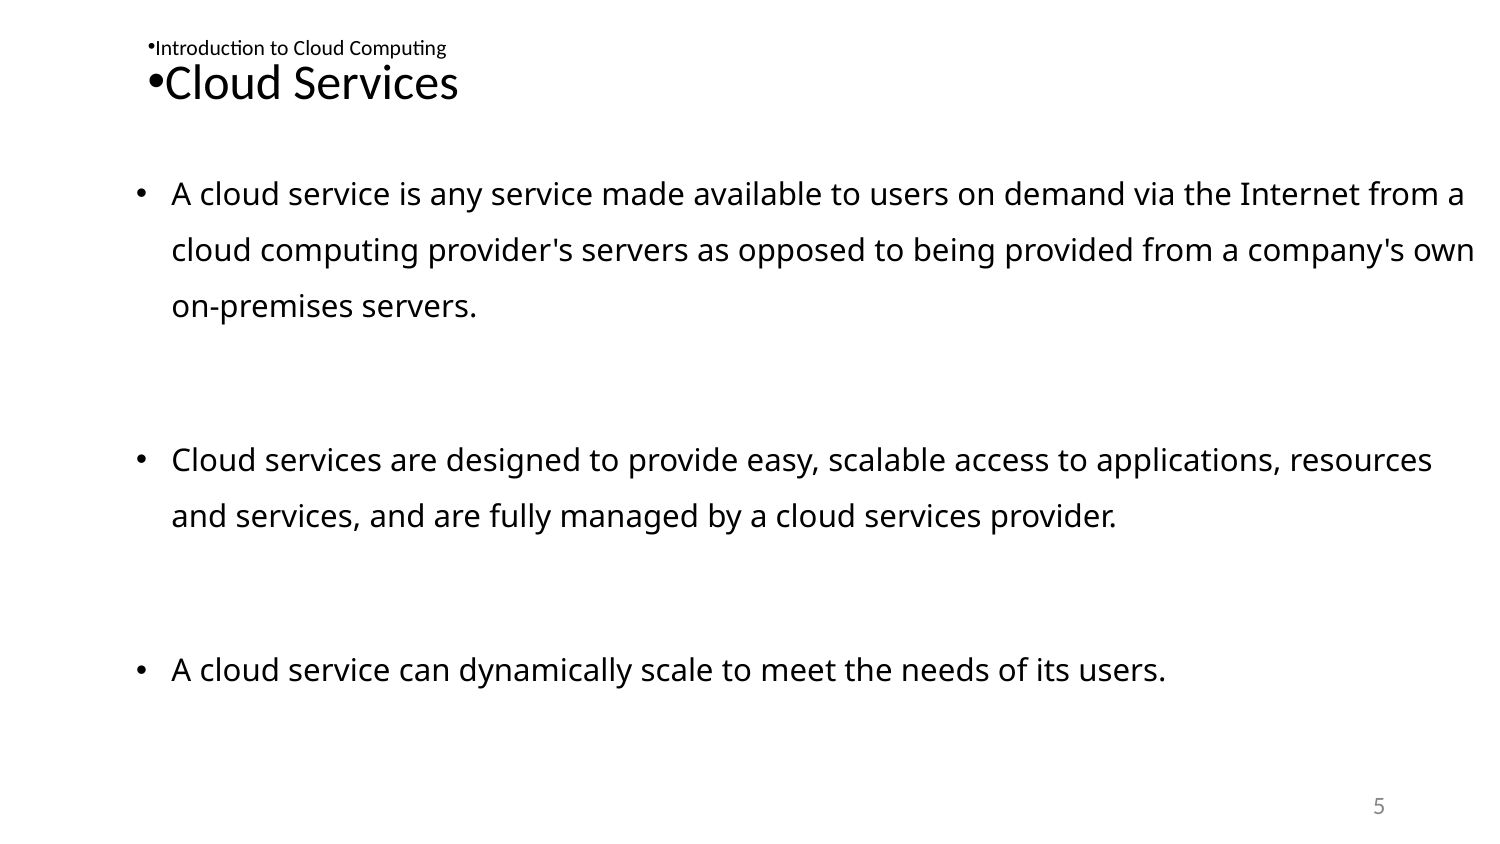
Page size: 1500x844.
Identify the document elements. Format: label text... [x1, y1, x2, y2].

list Introduction to Cloud Computing [136, 31, 1500, 67]
slide_number 5 [1059, 782, 1397, 828]
list Cloud Services [136, 67, 1500, 128]
list A cloud service is any service made available to users on demand via the Internet from a cloud computing provider's servers as opposed to being provided from a company's own on-premises servers. Cloud services are designed to provide easy, scalable access to applications, resources and services, and are fully managed by a cloud services provider. A cloud service can dynamically scale to meet the needs of its users. [125, 149, 1500, 762]
